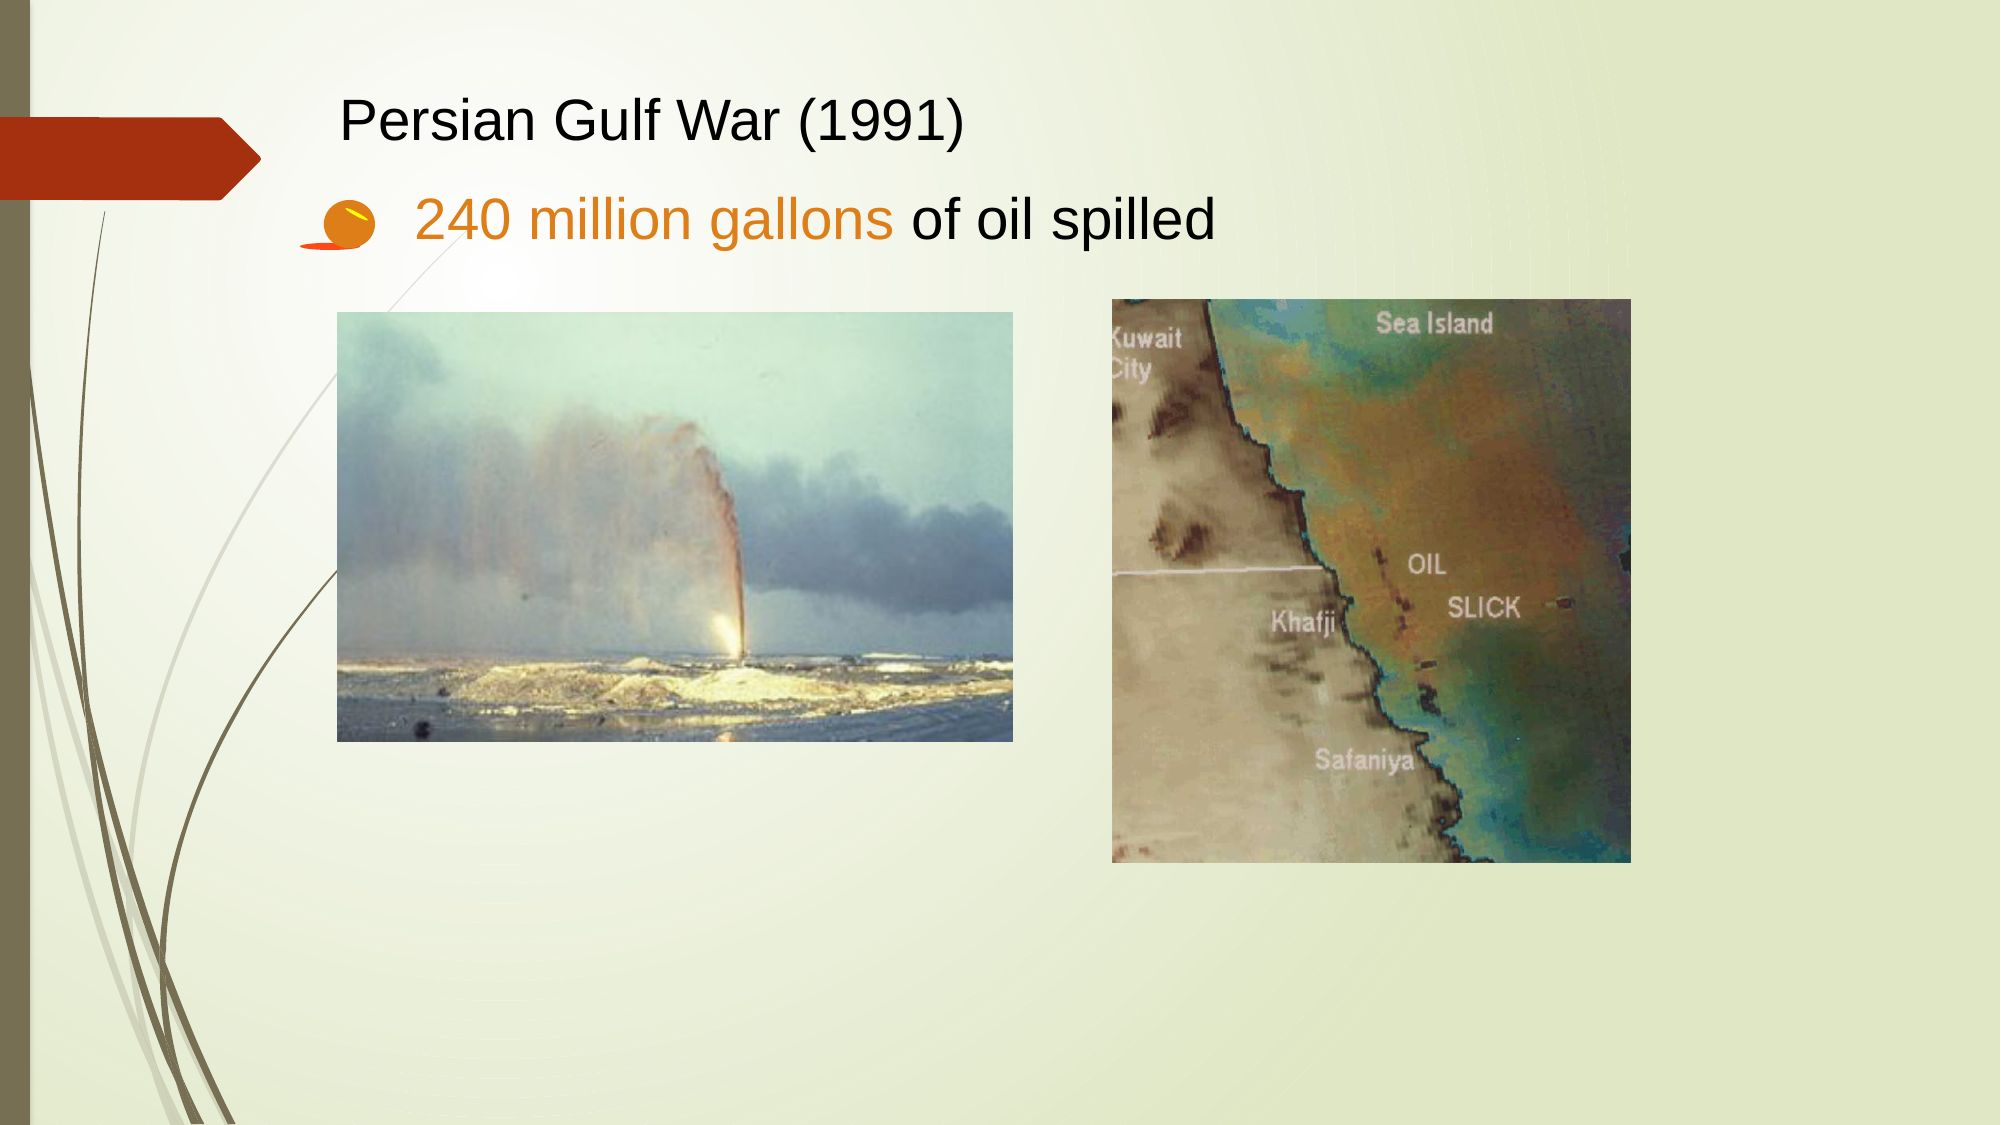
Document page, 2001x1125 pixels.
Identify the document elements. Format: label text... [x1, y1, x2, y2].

text_box Persian Gulf War (1991) 240 million gallons of oil spilled [324, 74, 1663, 295]
picture [337, 312, 1013, 743]
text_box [299, 199, 376, 251]
picture [1112, 299, 1631, 863]
